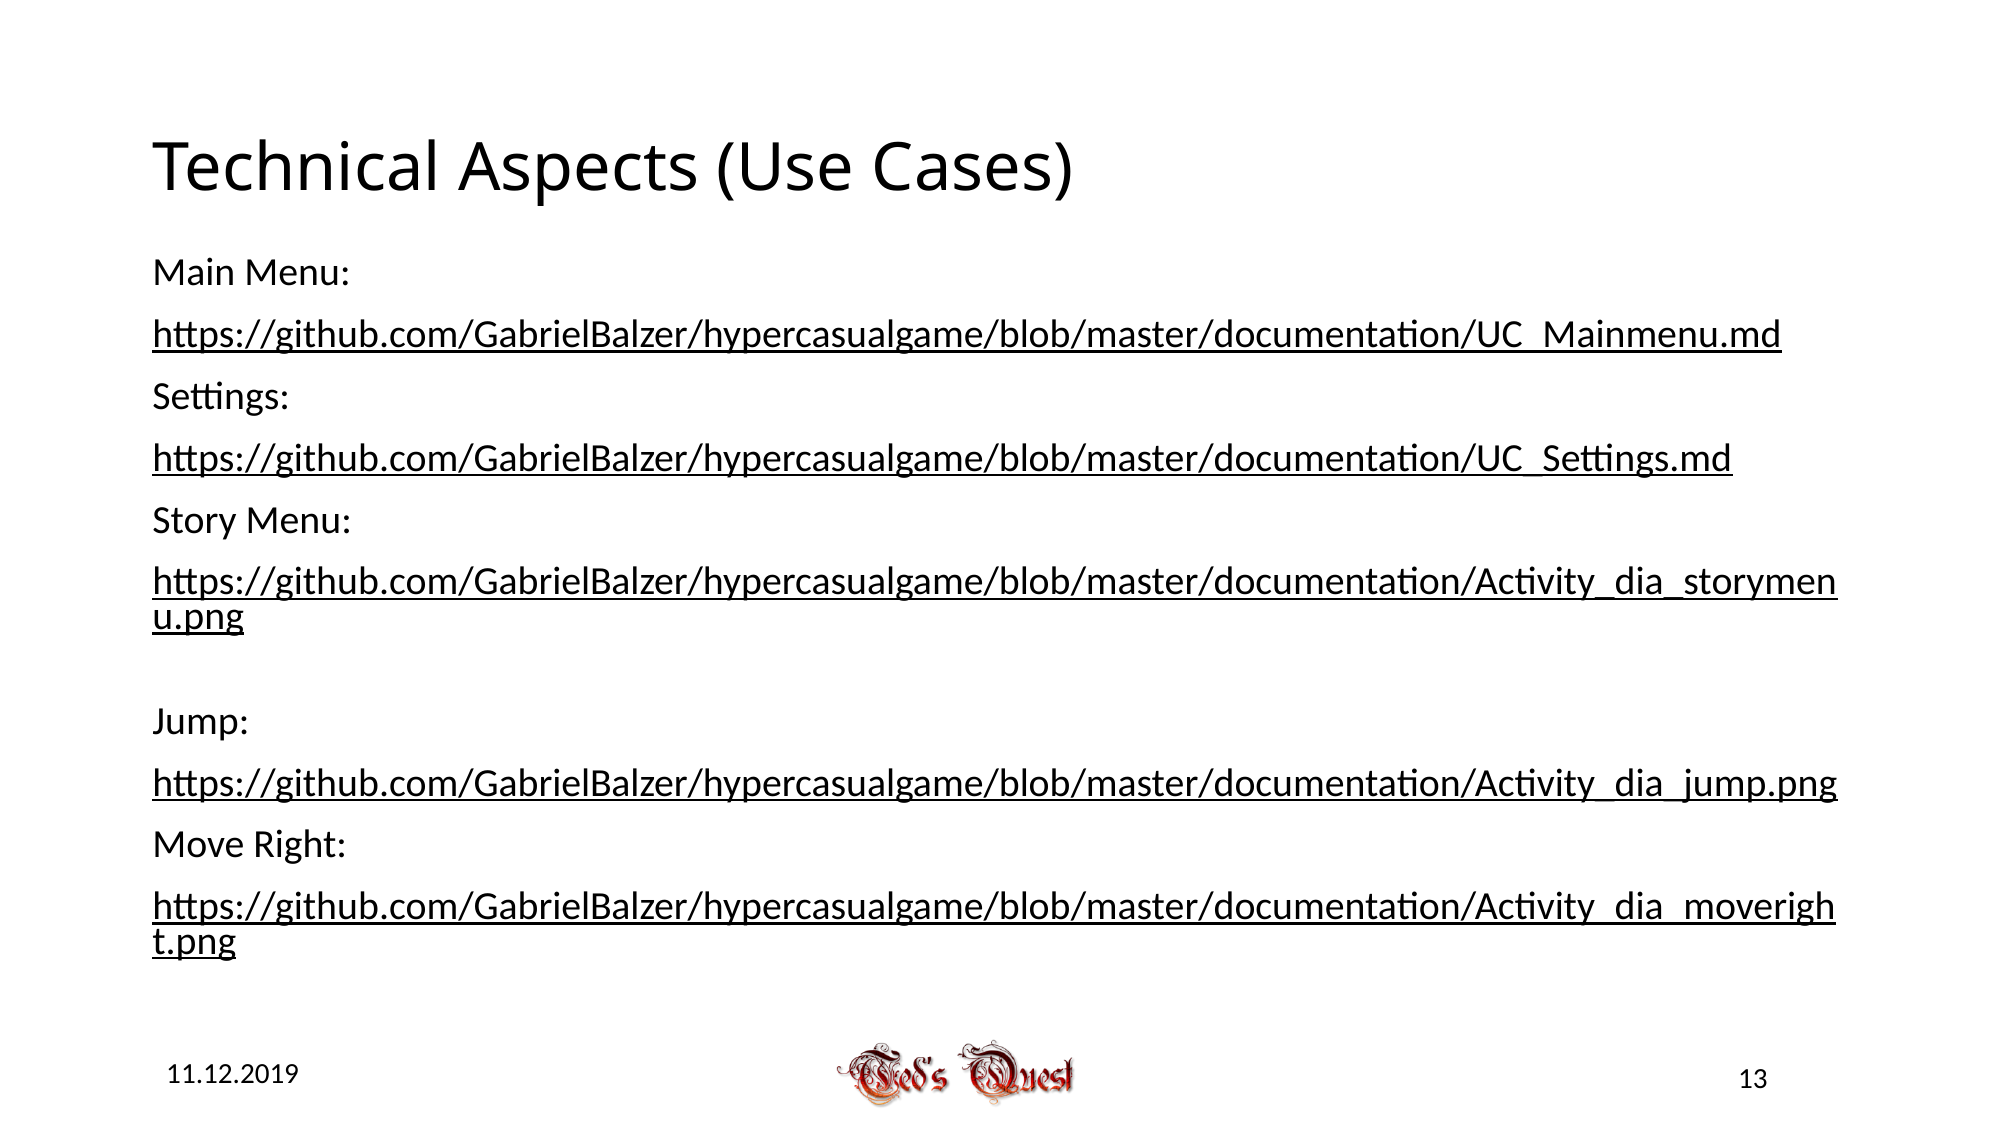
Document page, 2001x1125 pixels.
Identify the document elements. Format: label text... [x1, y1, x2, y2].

text_box 11.12.2019 [151, 1047, 530, 1098]
picture [832, 1035, 1077, 1109]
text_box 13 [1723, 1052, 2000, 1102]
title Technical Aspects (Use Cases) [137, 59, 1863, 243]
slide_number [1412, 1042, 1863, 1103]
list Main Menu: https://github.com/GabrielBalzer/hypercasualgame/blob/master/documentation/UC_Mainmenu.md Settings: https://github.com/GabrielBalzer/hypercasualgame/blob/master/documentation/UC_Settings.md Story Menu: https://github.com/GabrielBalzer/hypercasualgame/blob/master/documentation/Activity_dia_storymenu.png Jump: https://github.com/GabrielBalzer/hypercasualgame/blob/master/documentation/Activity_dia_jump.png Move Right: https://github.com/GabrielBalzer/hypercasualgame/blob/master/documentation/Activity_dia_moveright.png [137, 243, 1863, 1014]
